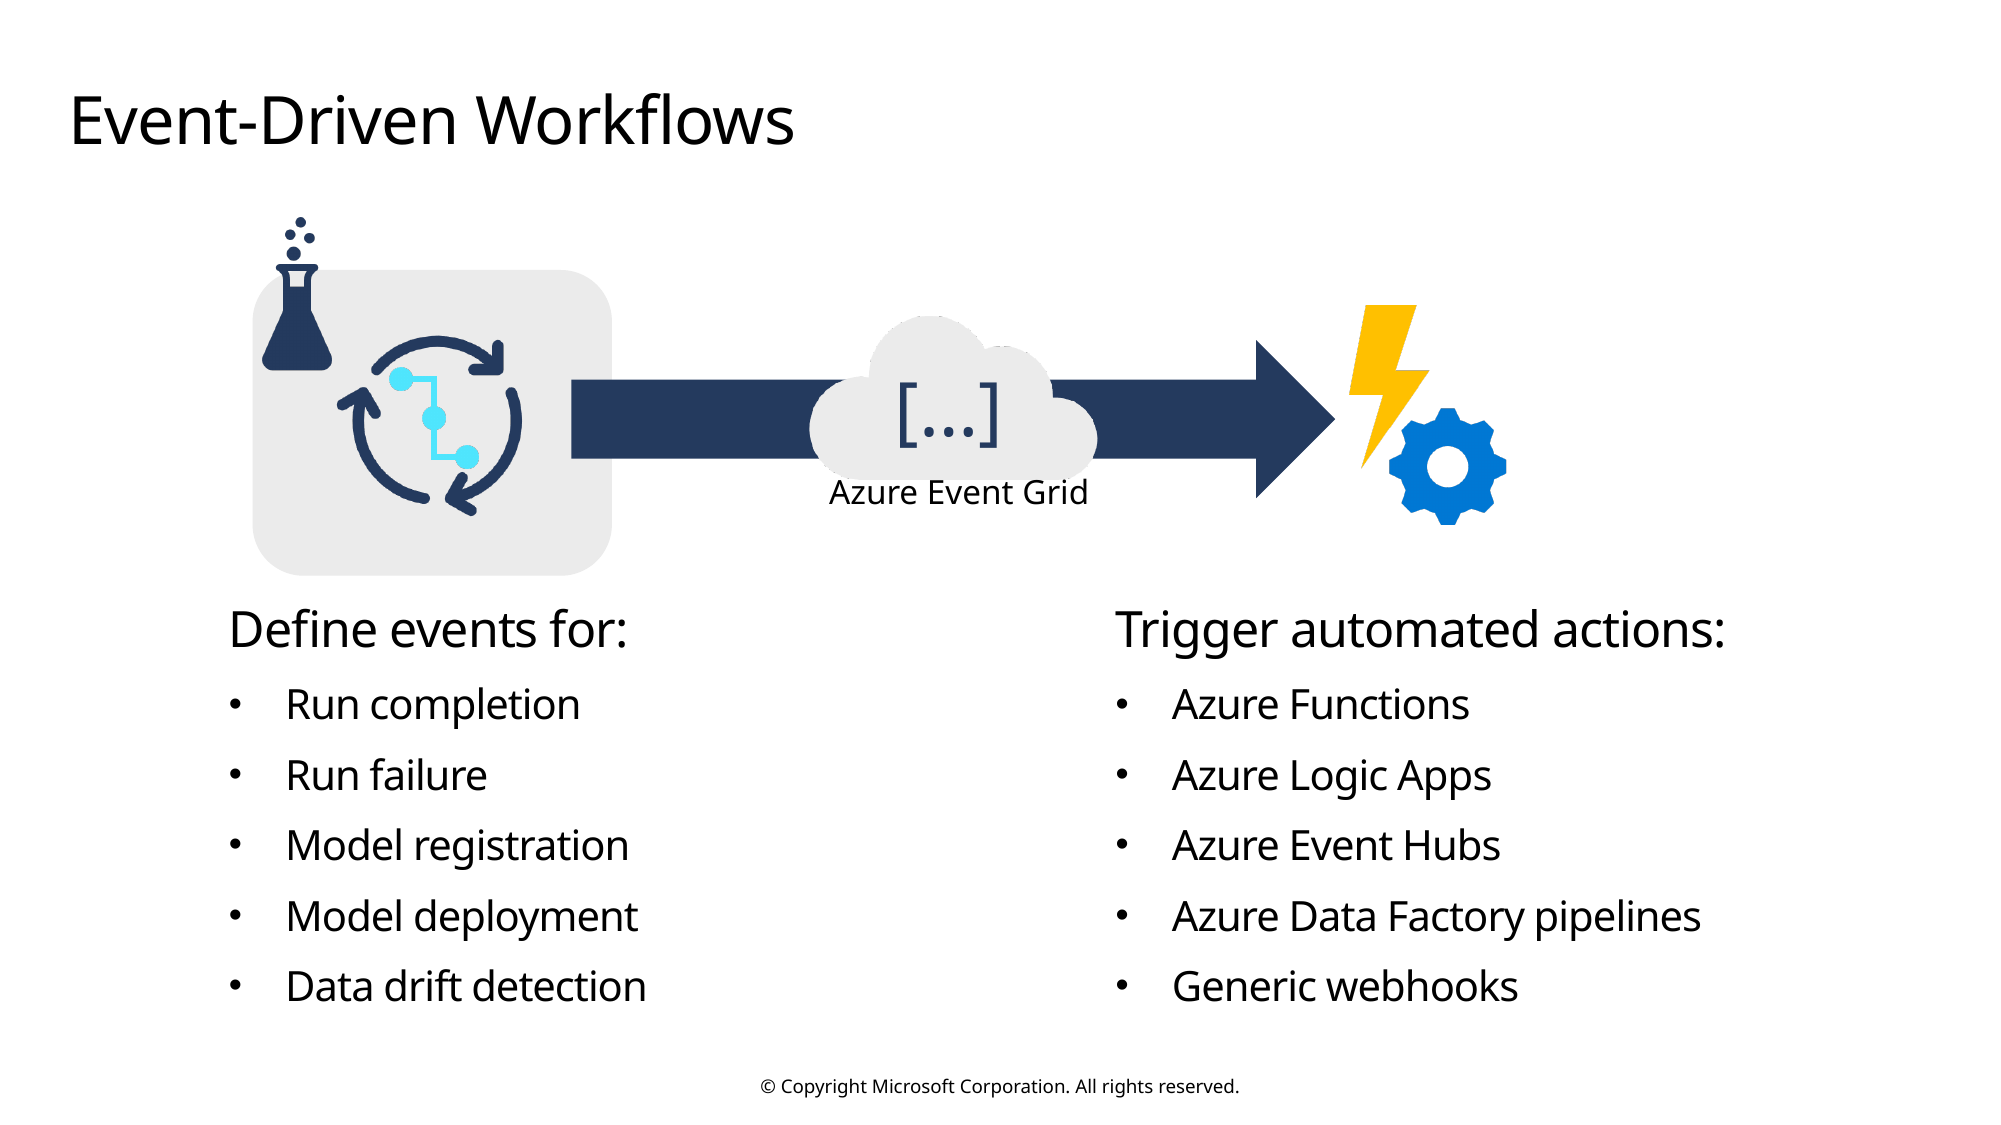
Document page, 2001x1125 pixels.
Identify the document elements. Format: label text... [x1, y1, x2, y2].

title Event-Driven Workflows [68, 72, 1930, 184]
text_box Trigger automated actions: Azure Functions Azure Logic Apps Azure Event Hubs Azure Data Factory pipelines Generic webhooks [1100, 590, 1954, 1018]
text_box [213, 210, 1530, 576]
list Define events for: Run completion Run failure Model registration Model deployment Data drift detection [213, 590, 984, 1024]
